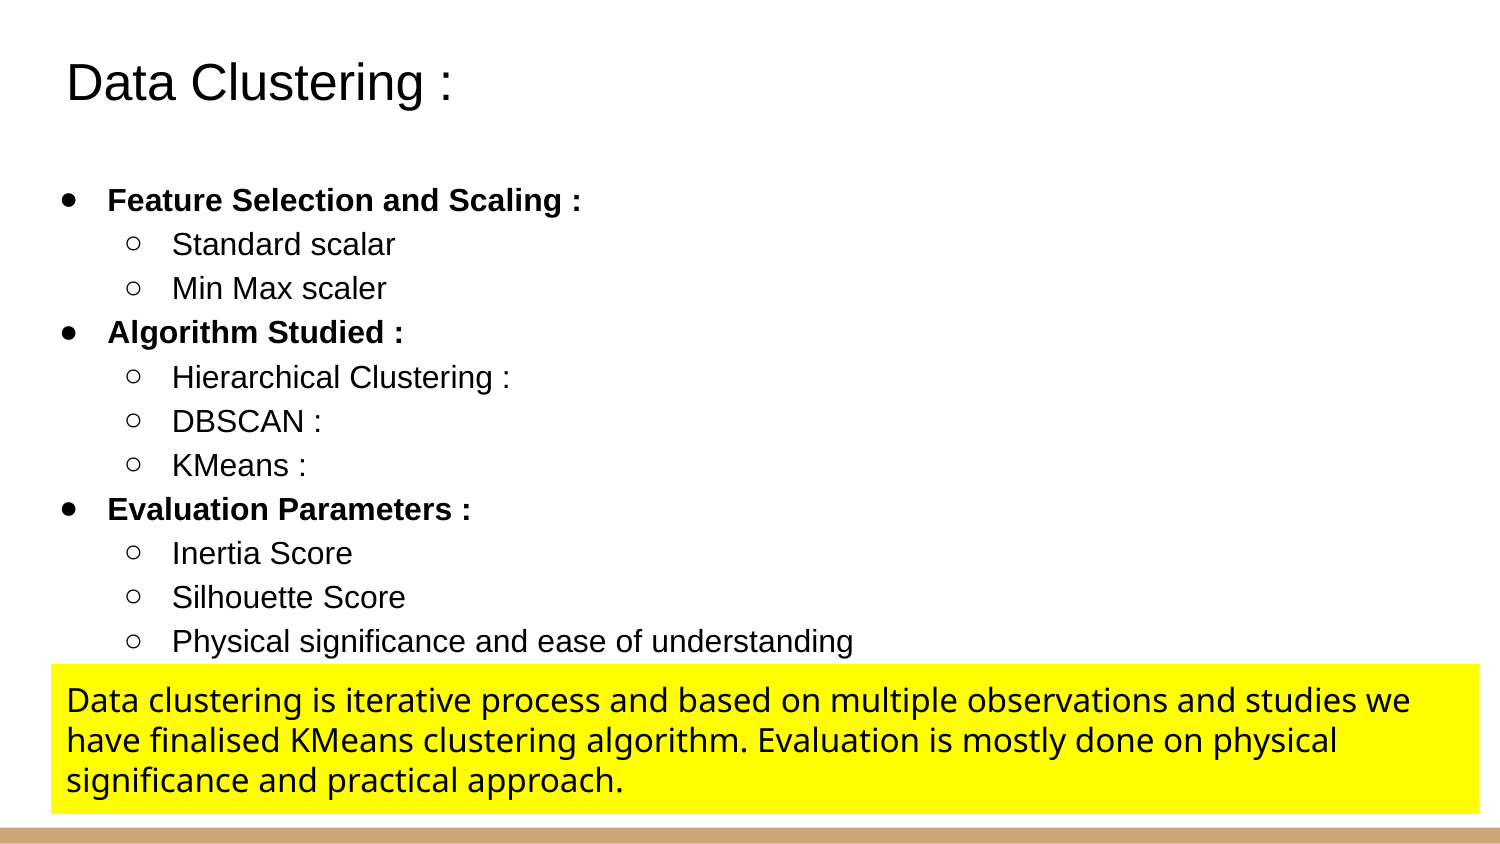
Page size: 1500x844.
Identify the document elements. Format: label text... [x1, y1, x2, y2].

list Feature Selection and Scaling : Standard scalar Min Max scaler Algorithm Studied : Hierarchical Clustering : DBSCAN : KMeans : Evaluation Parameters : Inertia Score Silhouette Score Physical significance and ease of understanding [27, 158, 1480, 675]
text_box Data clustering is iterative process and based on multiple observations and studies we have finalised KMeans clustering algorithm. Evaluation is mostly done on physical significance and practical approach. [51, 664, 1480, 814]
title Data Clustering : [51, 11, 1449, 149]
